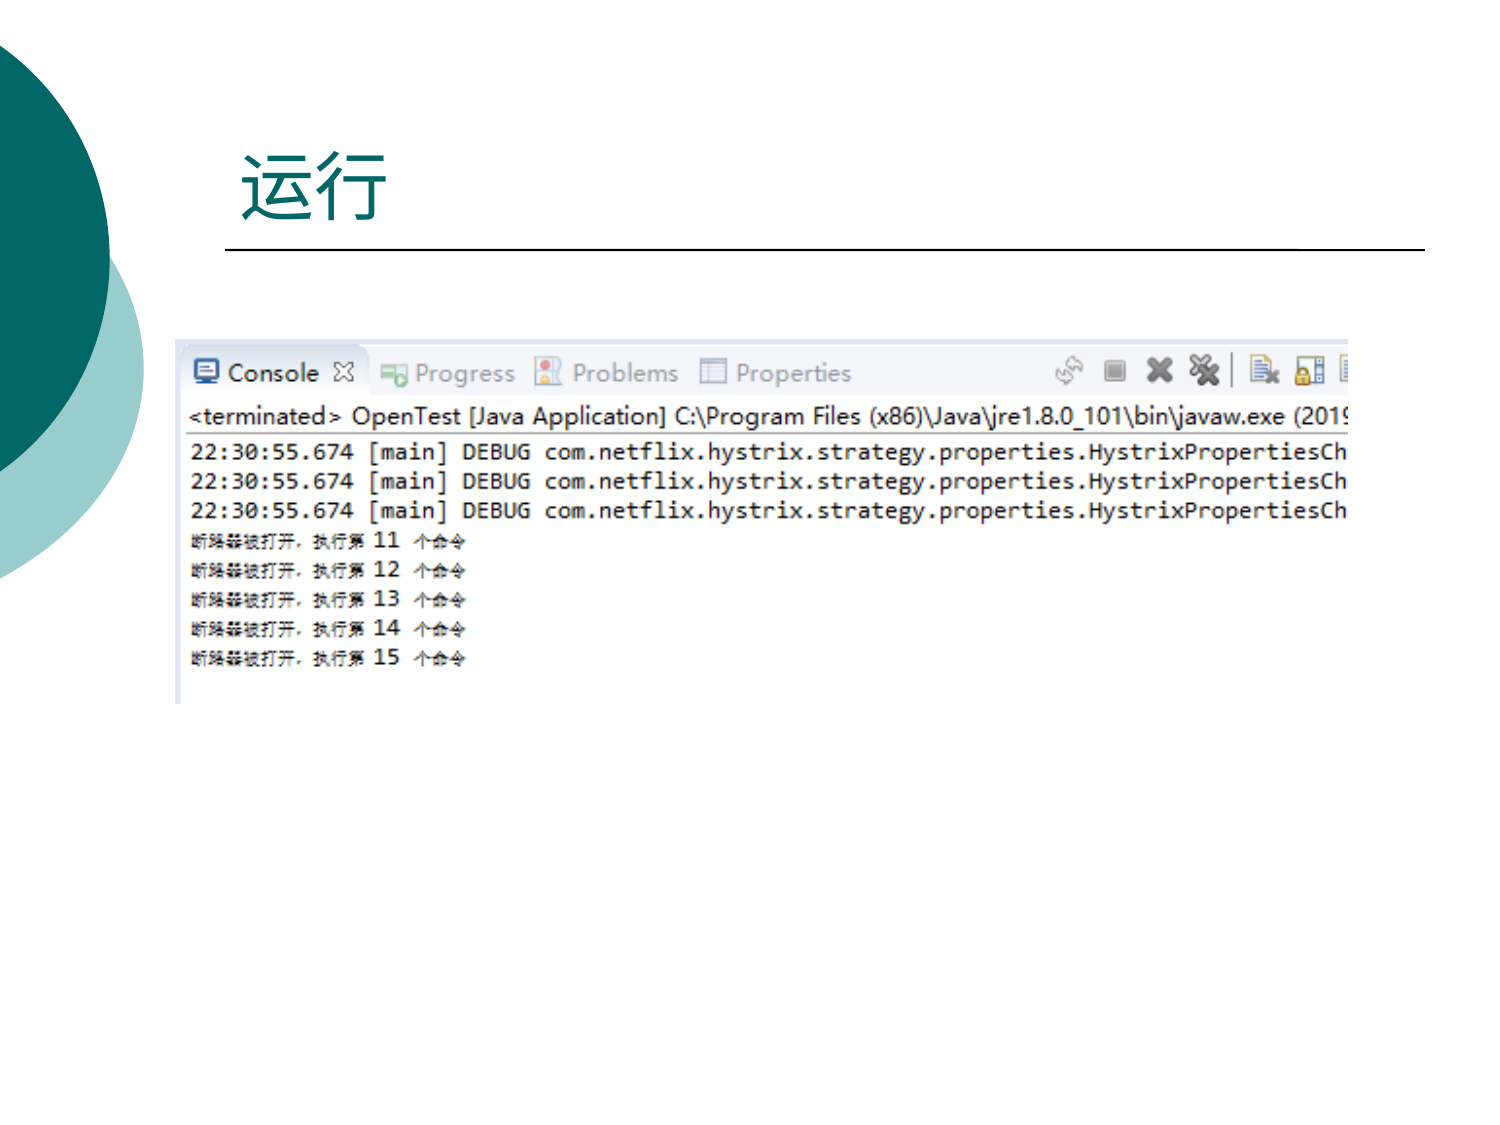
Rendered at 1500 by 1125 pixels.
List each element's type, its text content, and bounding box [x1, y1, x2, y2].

picture [175, 339, 1348, 704]
title 运行 [224, 49, 1425, 238]
